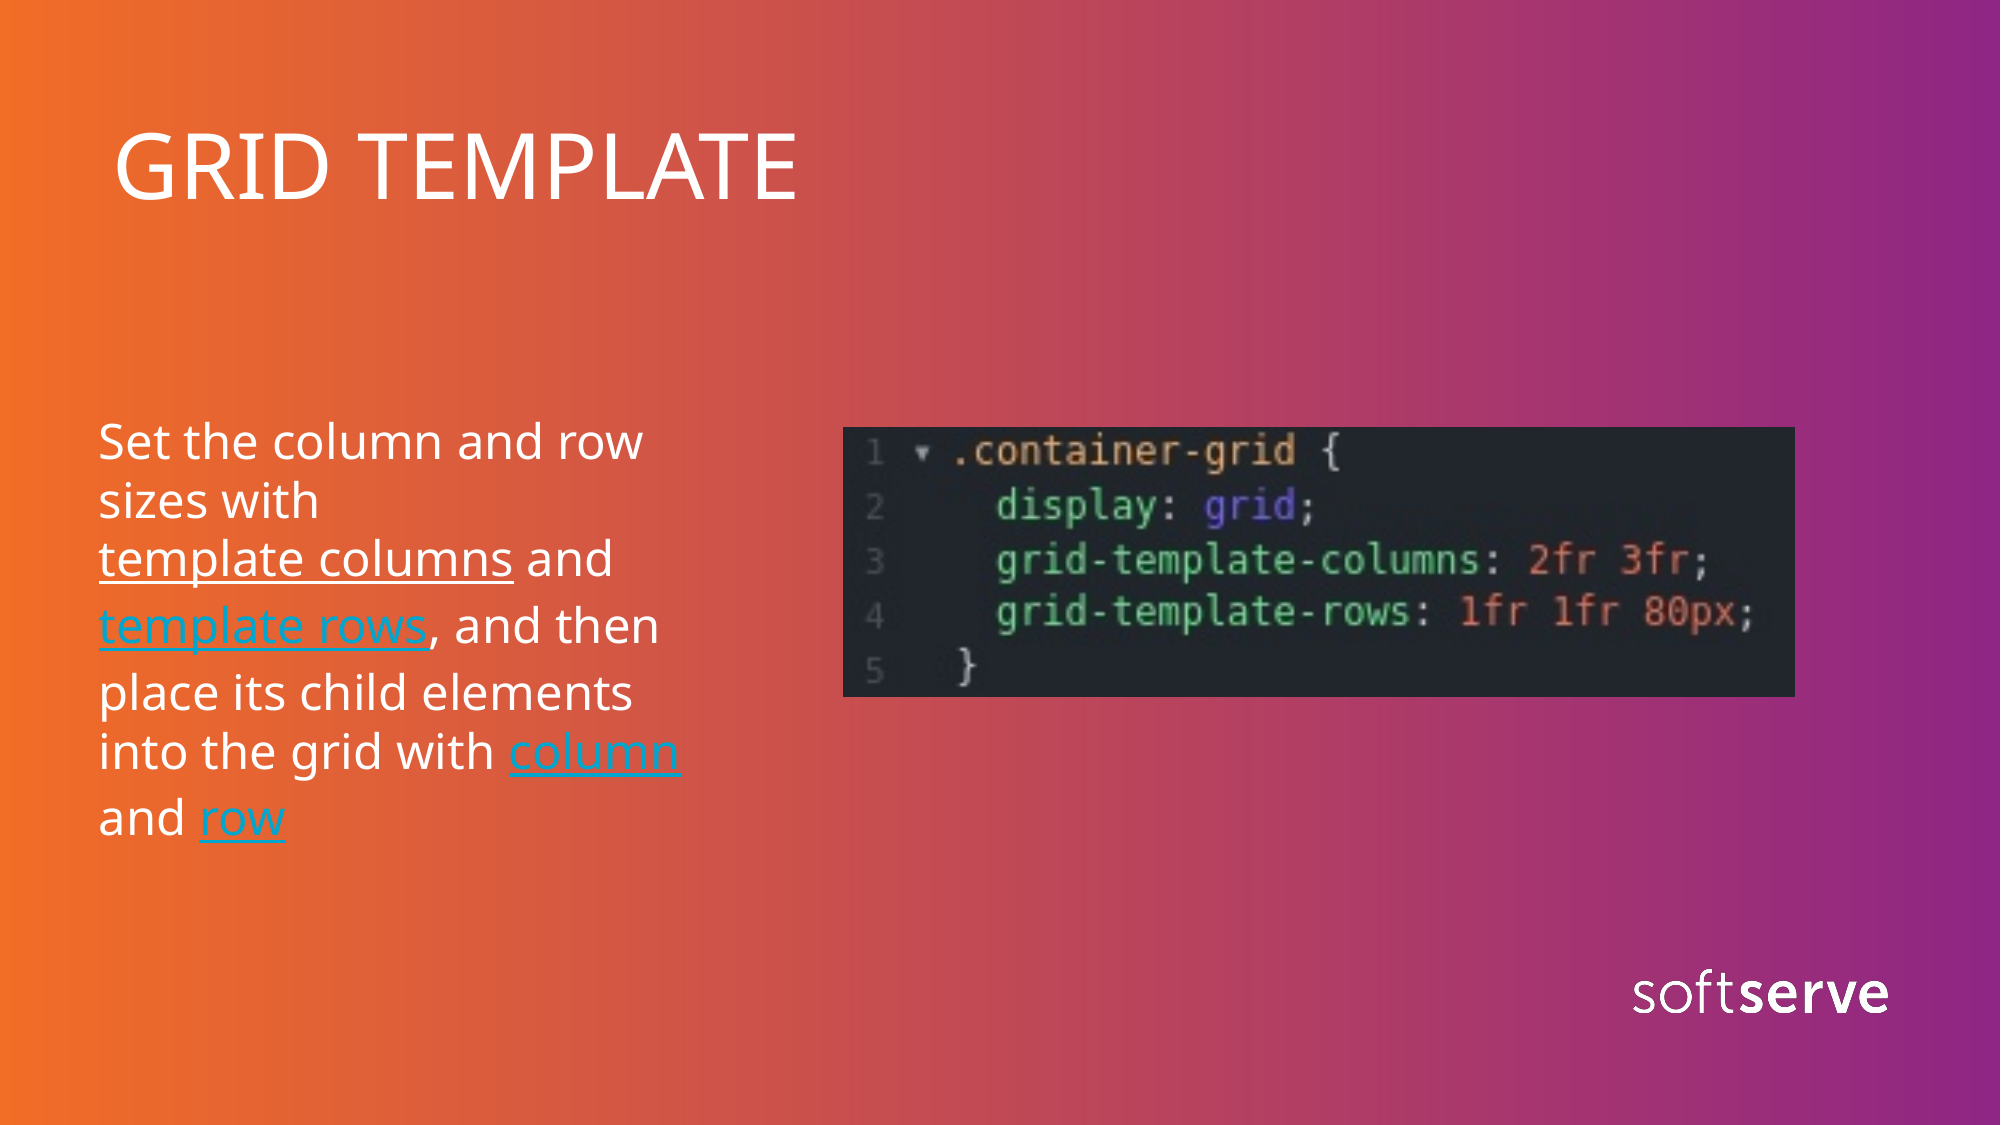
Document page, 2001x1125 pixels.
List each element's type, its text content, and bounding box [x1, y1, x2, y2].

list Set the column and row sizes with template columns and template rows, and then place its child elements into the grid with column and row [98, 403, 741, 1079]
picture [843, 427, 1795, 698]
title GRID TEMPLATE [112, 112, 1888, 225]
picture [1633, 968, 1888, 1013]
